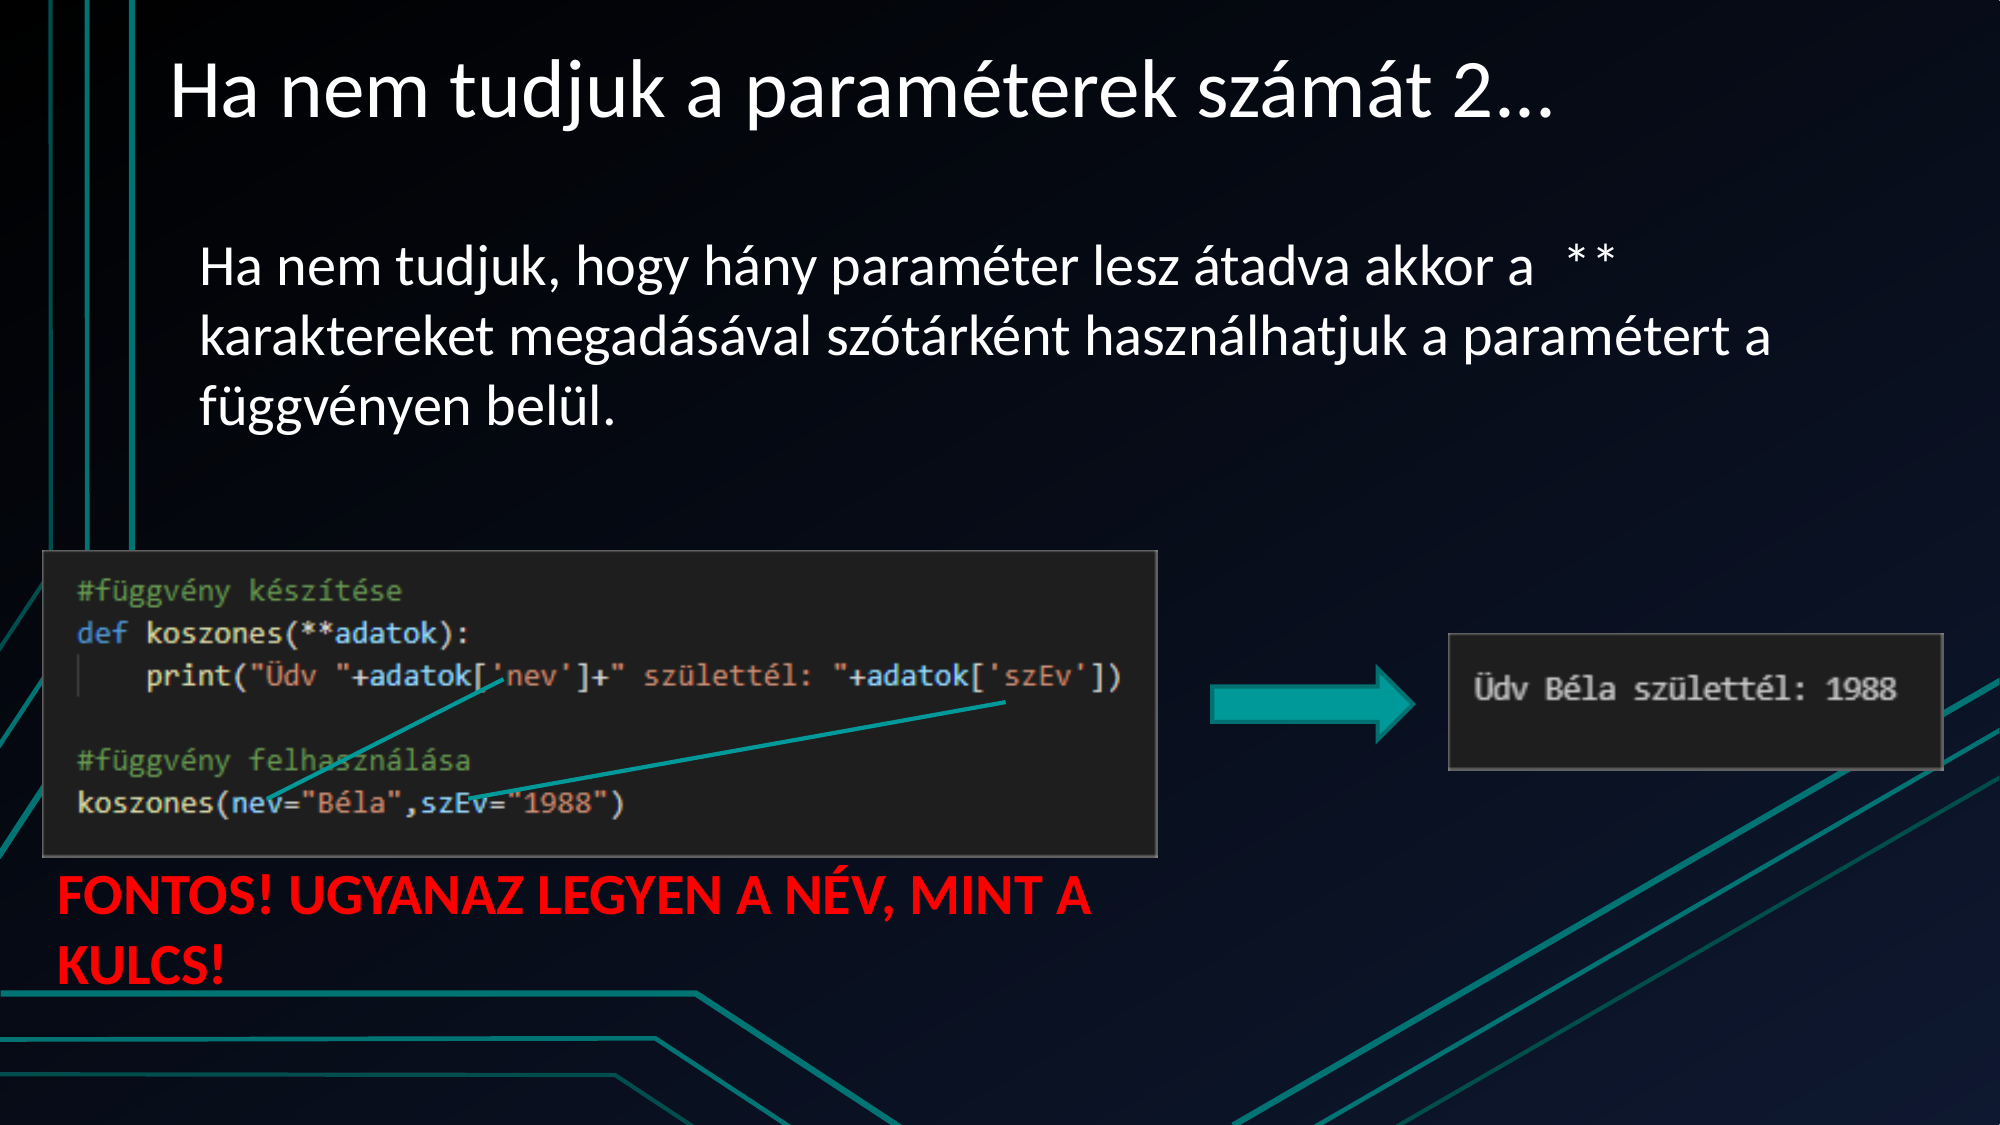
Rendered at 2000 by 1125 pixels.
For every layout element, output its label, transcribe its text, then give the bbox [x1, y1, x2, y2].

picture [1448, 633, 1944, 771]
text_box FONTOS! UGYANAZ LEGYEN A NÉV, MINT A KULCS! [42, 865, 1158, 1004]
text_box Ha nem tudjuk, hogy hány paraméter lesz átadva akkor a ** karaktereket megadásával szótárként használhatjuk a paramétert a függvényen belül. [184, 219, 1827, 445]
text_box [1210, 663, 1417, 745]
text_box Ha nem tudjuk a paraméterek számát 2... [149, 0, 1768, 145]
picture [42, 550, 1159, 859]
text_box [267, 678, 504, 799]
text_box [467, 701, 1006, 799]
